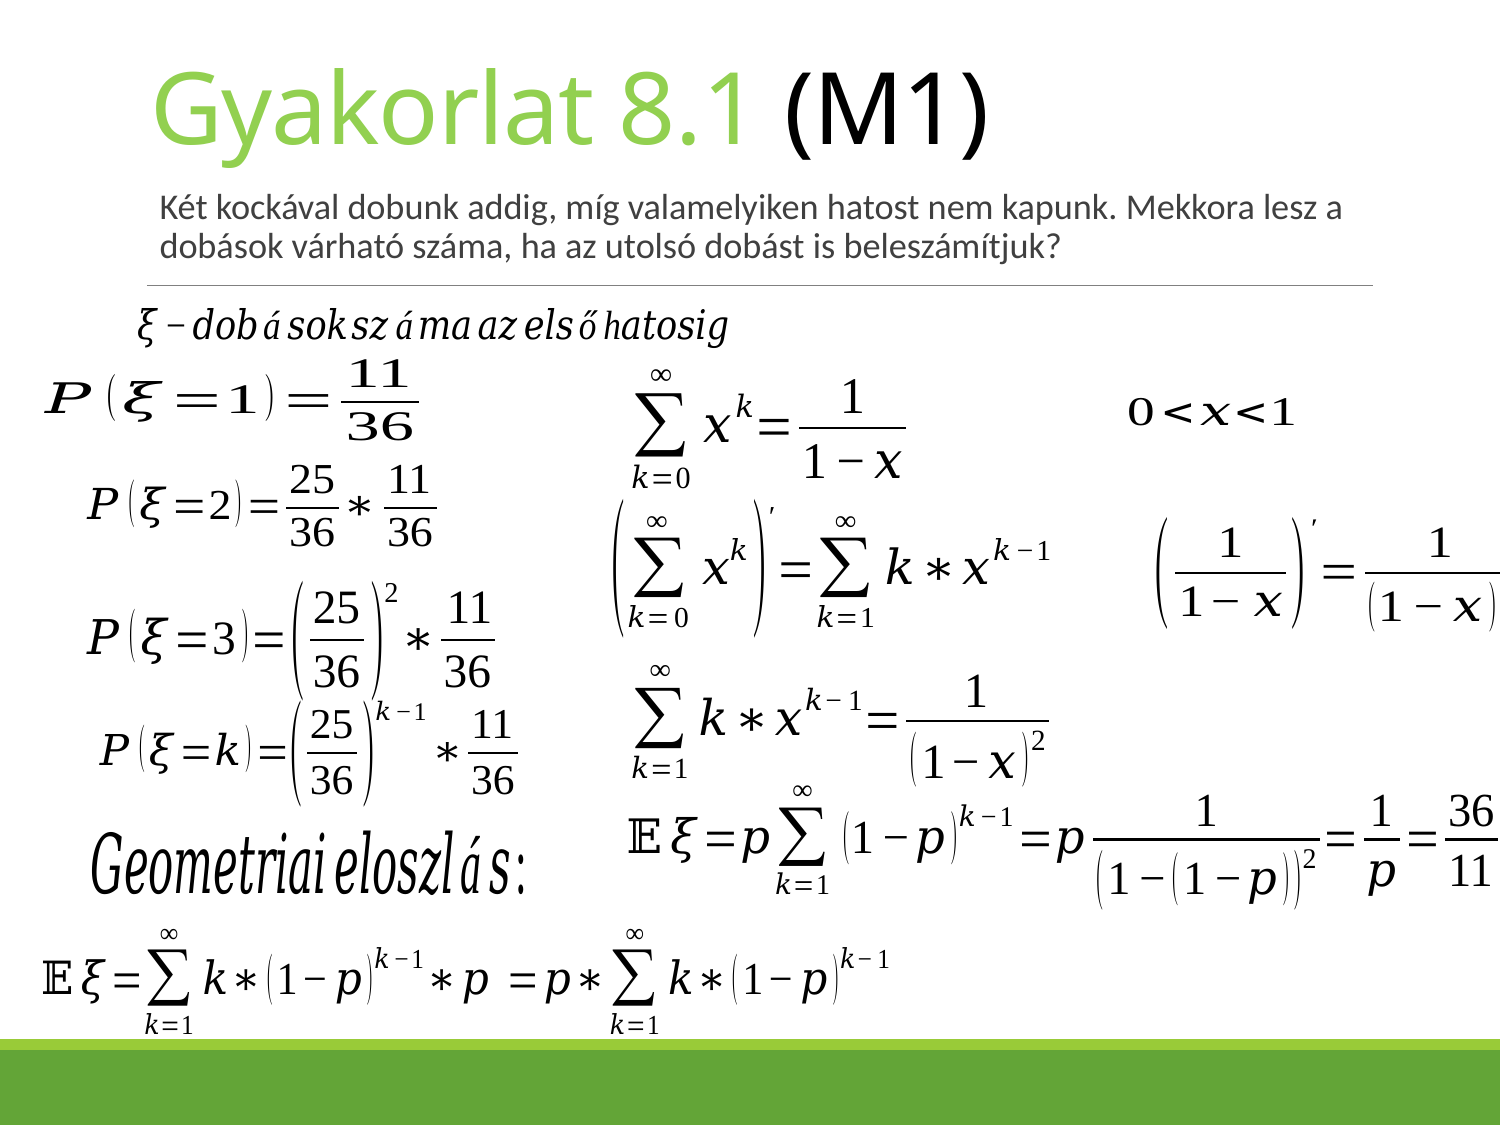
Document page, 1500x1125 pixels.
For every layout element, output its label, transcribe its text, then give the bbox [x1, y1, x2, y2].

list Két kockával dobunk addig, míg valamelyiken hatost nem kapunk. Mekkora lesz a dobások várható száma, ha az utolsó dobást is beleszámítjuk? [145, 180, 1383, 299]
title Gyakorlat 8.1 (M1) [135, 47, 1373, 173]
